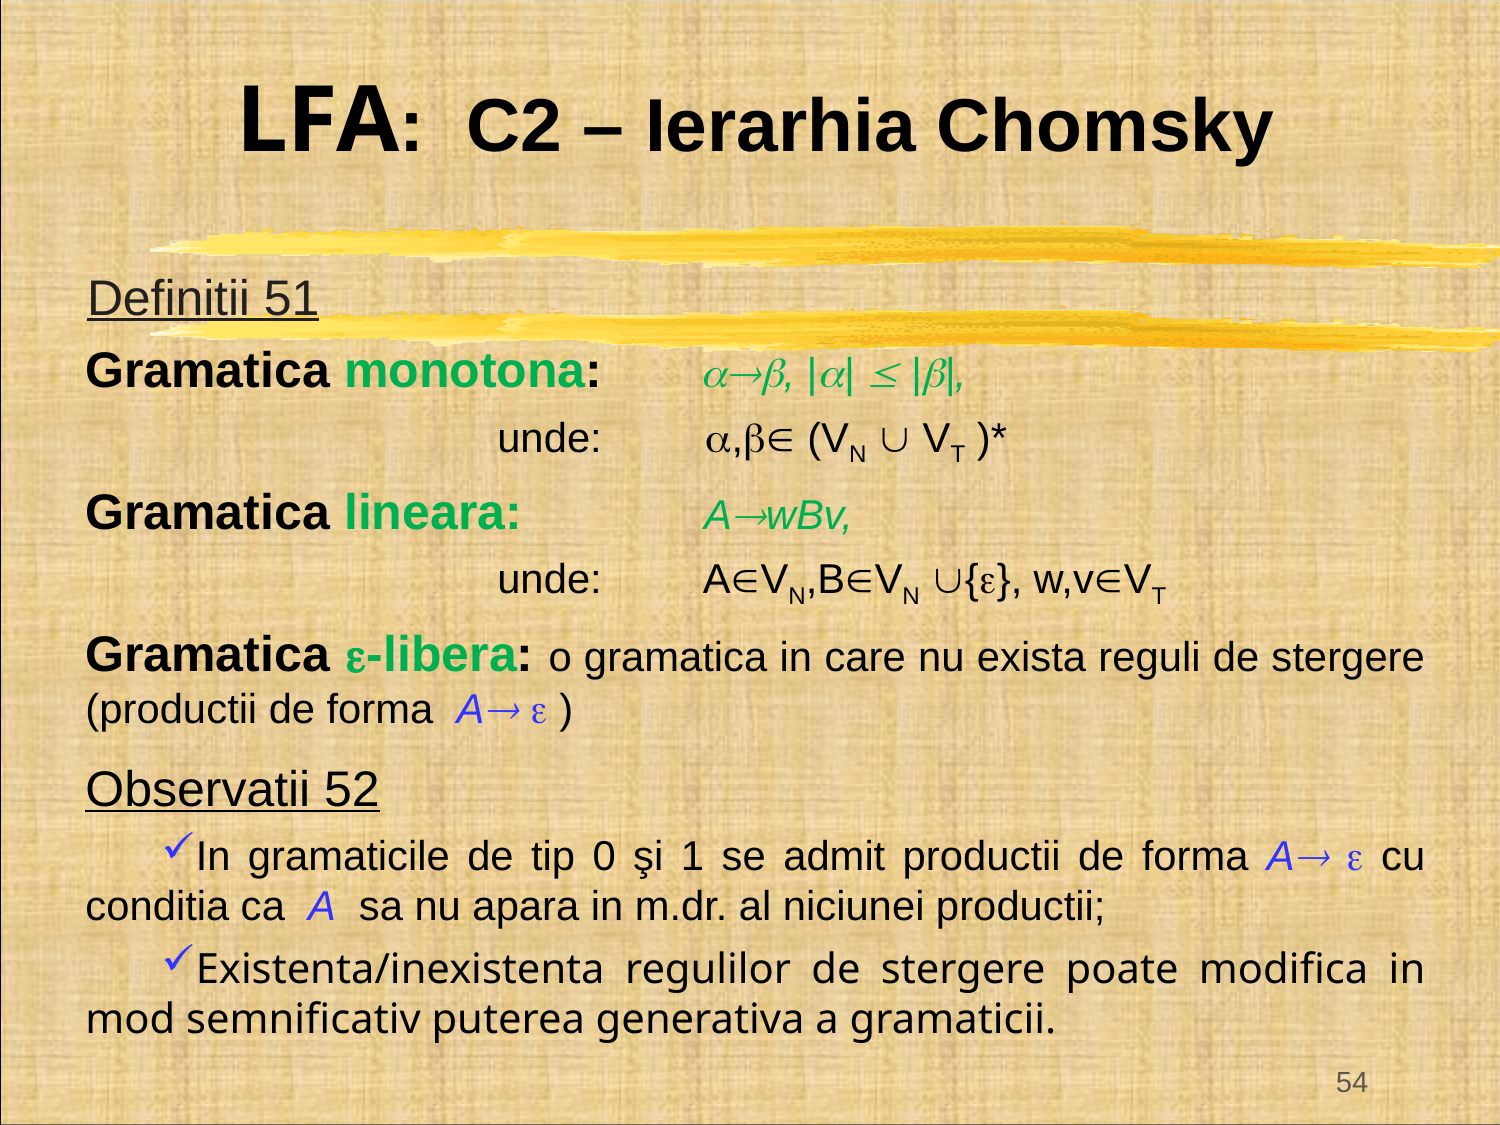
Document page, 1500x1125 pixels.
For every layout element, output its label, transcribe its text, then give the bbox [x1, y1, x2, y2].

slide_number 54 [1083, 1021, 1384, 1107]
title LFA: C2 – Ierarhia Chomsky [46, 58, 1465, 178]
picture [0, 0, 1500, 1125]
subtitle Definitii 51 Gramatica monotona: , ||  ||, unde: , (VN  VT )* Gramatica lineara: AwBv, unde: AVN,BVN {}, w,vVT Gramatica -libera: o gramatica in care nu exista reguli de stergere (productii de forma A  ) Observatii 52 In gramaticile de tip 0 şi 1 se admit productii de forma A  cu conditia ca A sa nu apara in m.dr. al niciunei productii; Existenta/inexistenta regulilor de stergere poate modifica in mod semnificativ puterea generativa a gramaticii. [70, 257, 1442, 1079]
